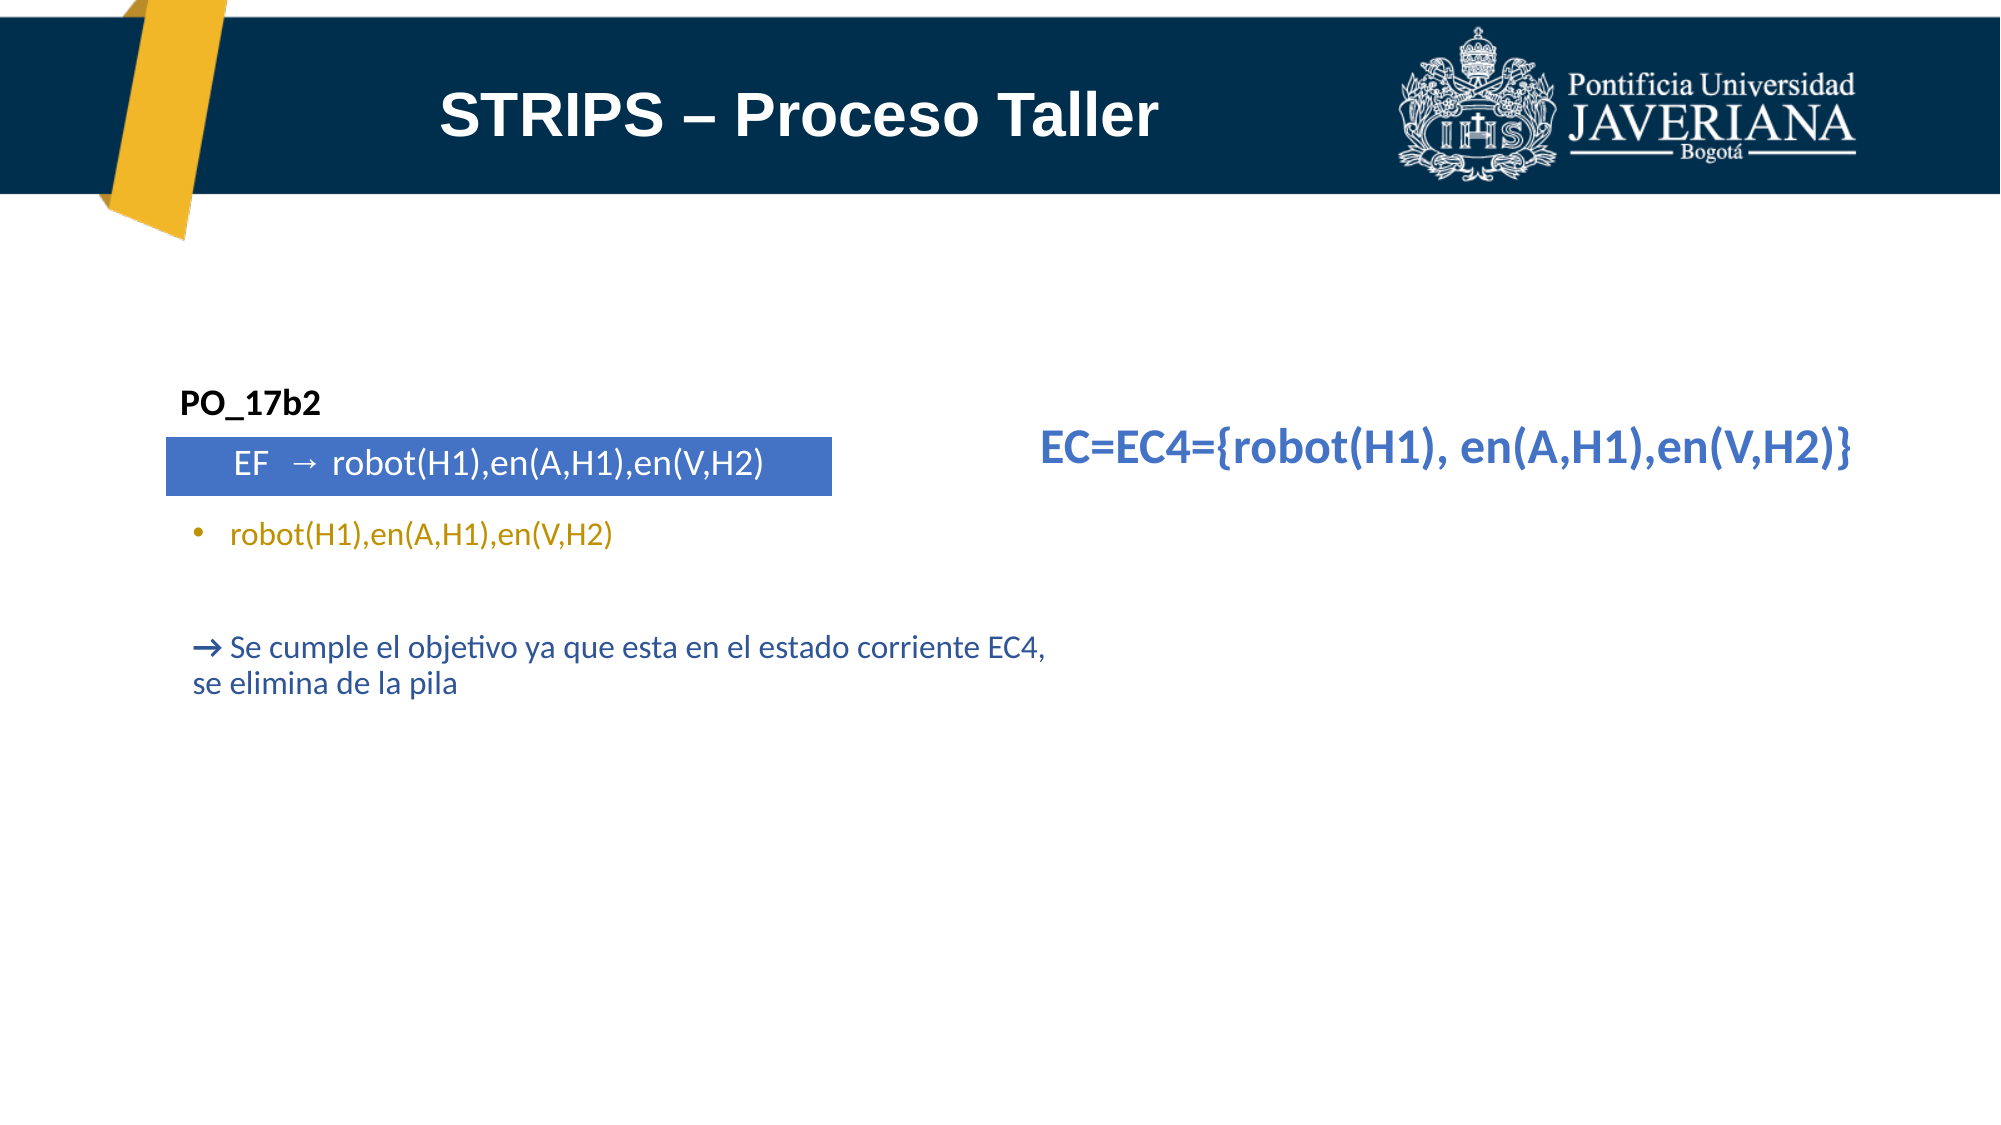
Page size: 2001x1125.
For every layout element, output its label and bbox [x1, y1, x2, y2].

list [0, 0, 2000, 1102]
